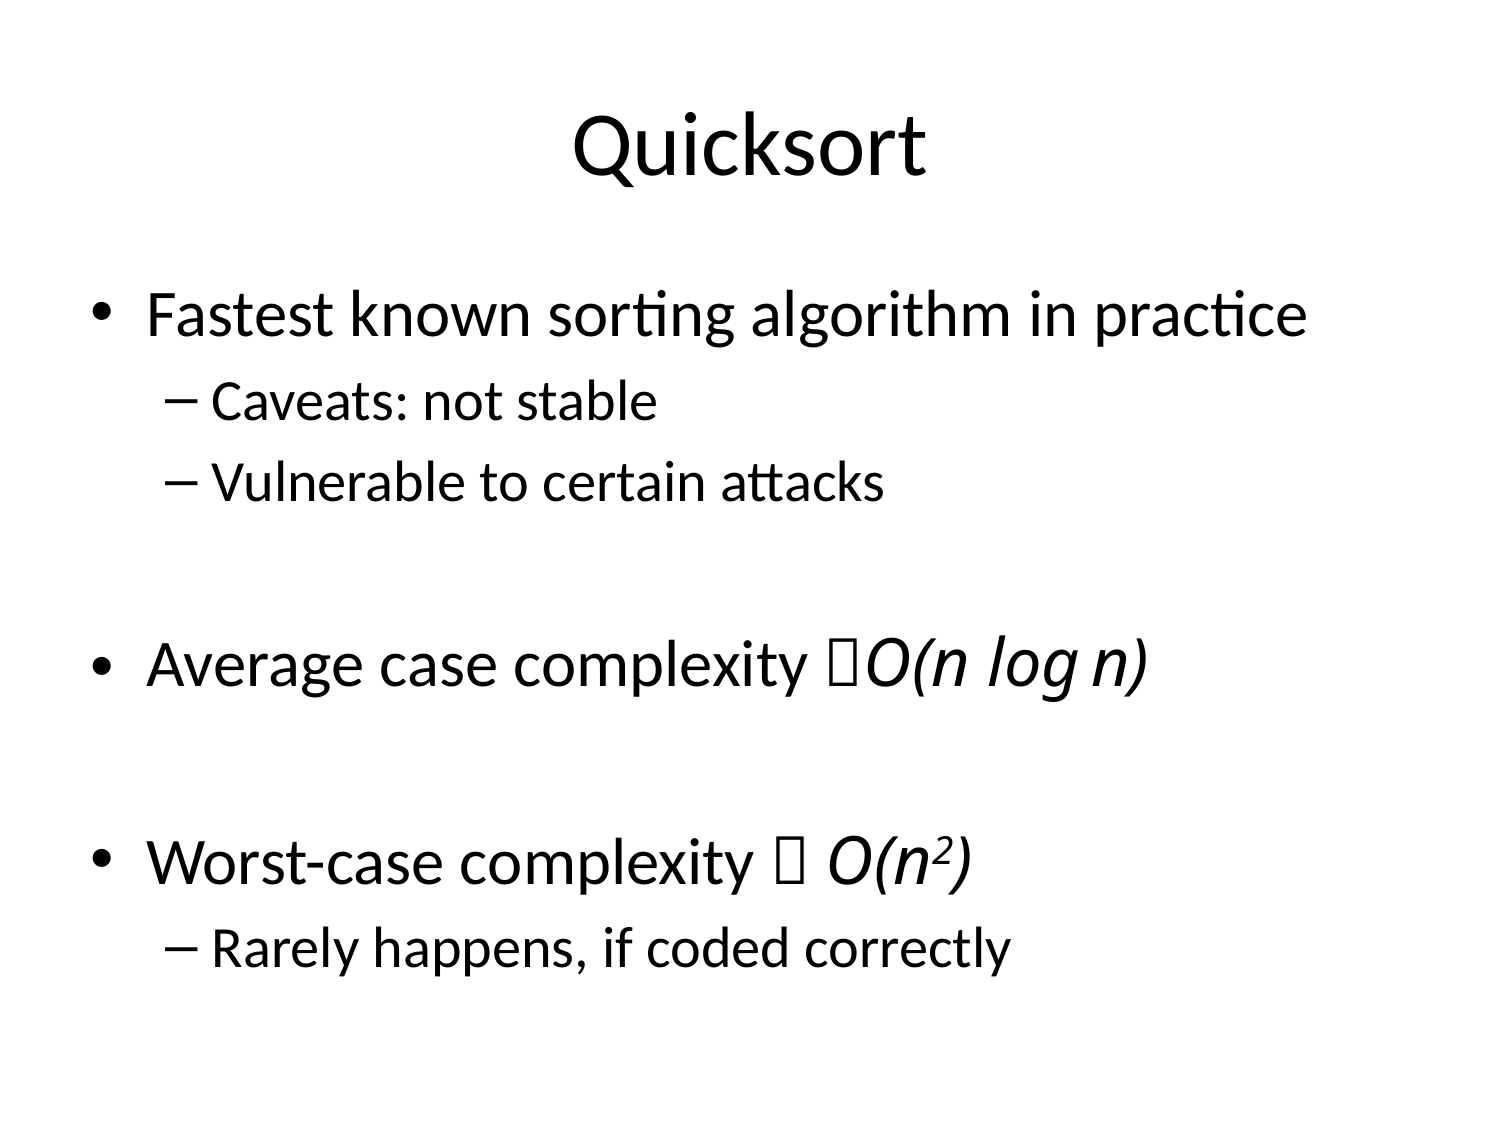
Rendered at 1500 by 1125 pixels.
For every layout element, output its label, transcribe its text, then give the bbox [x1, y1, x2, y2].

title Quicksort [75, 45, 1425, 233]
list Fastest known sorting algorithm in practice Caveats: not stable Vulnerable to certain attacks Average case complexity O(n log n) Worst-case complexity  O(n2) Rarely happens, if coded correctly [75, 262, 1425, 1005]
